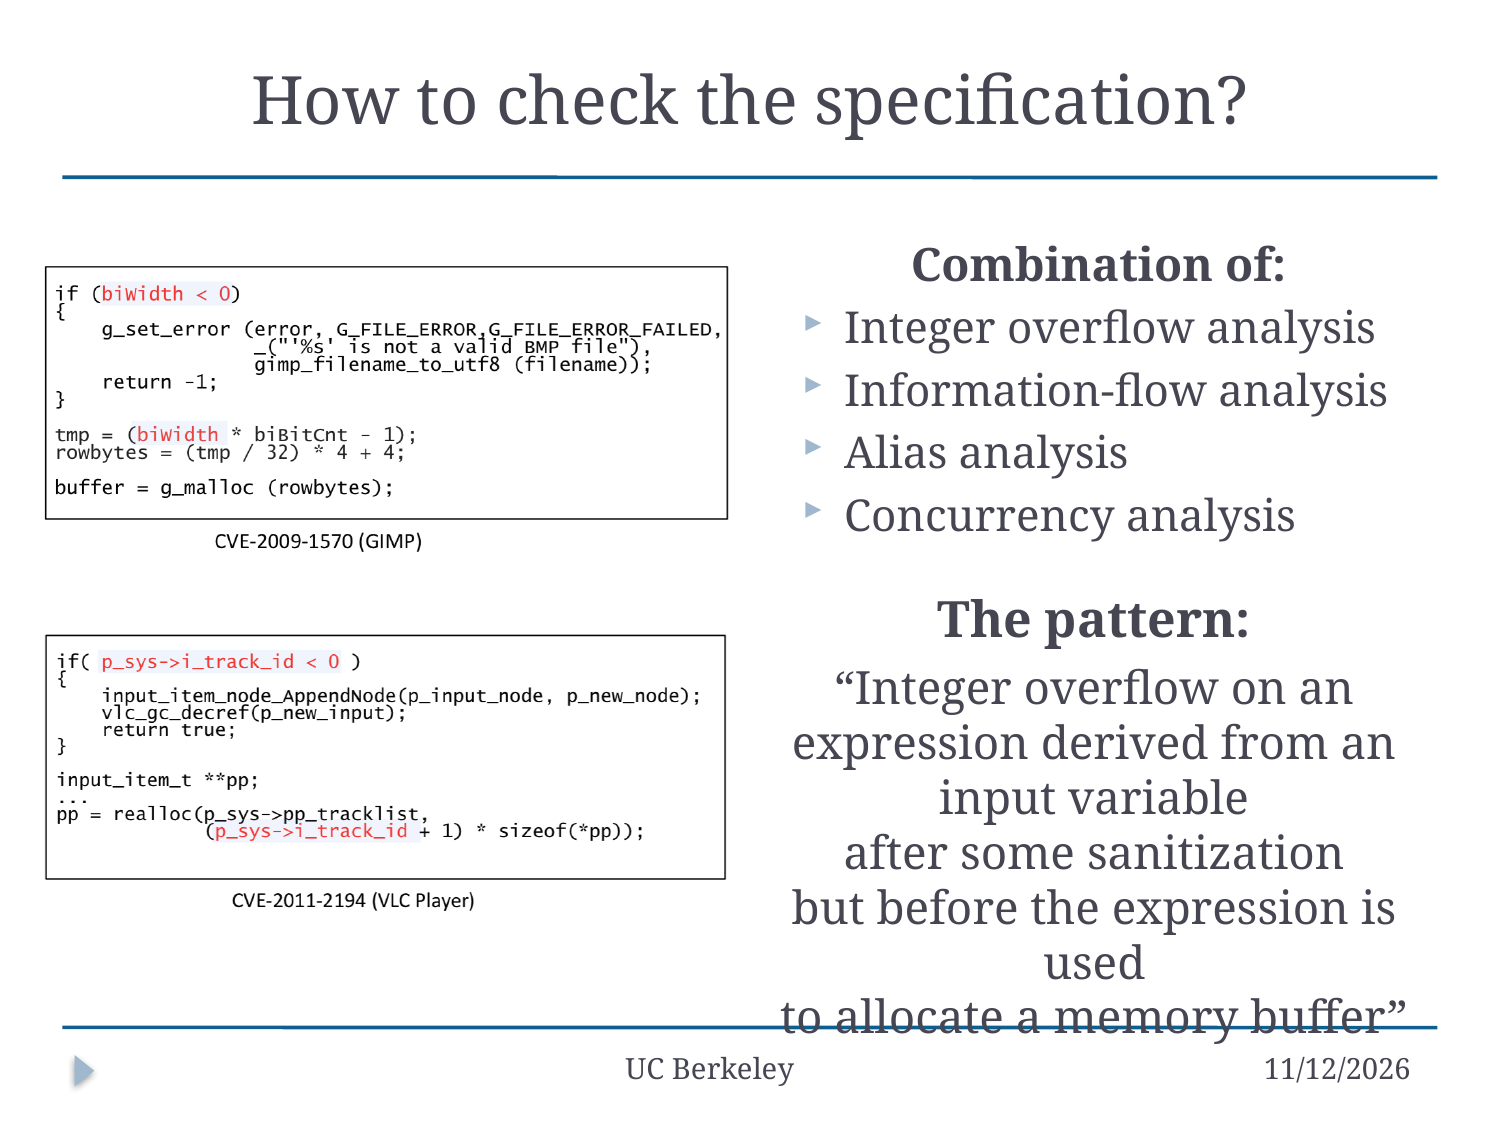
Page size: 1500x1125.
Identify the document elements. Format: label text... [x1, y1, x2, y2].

picture [38, 628, 733, 916]
picture [39, 198, 736, 617]
title How to check the specification? [75, 24, 1425, 171]
list Combination of: Integer overflow analysis Information-flow analysis Alias analysis Concurrency analysis [746, 227, 1432, 552]
text_box The pattern: “Integer overflow on an expression derived from an input variable after some sanitization but before the expression is used to allocate a memory buffer” [720, 580, 1423, 1051]
footer UC Berkeley [234, 1042, 1050, 1103]
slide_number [1050, 1042, 1426, 1103]
